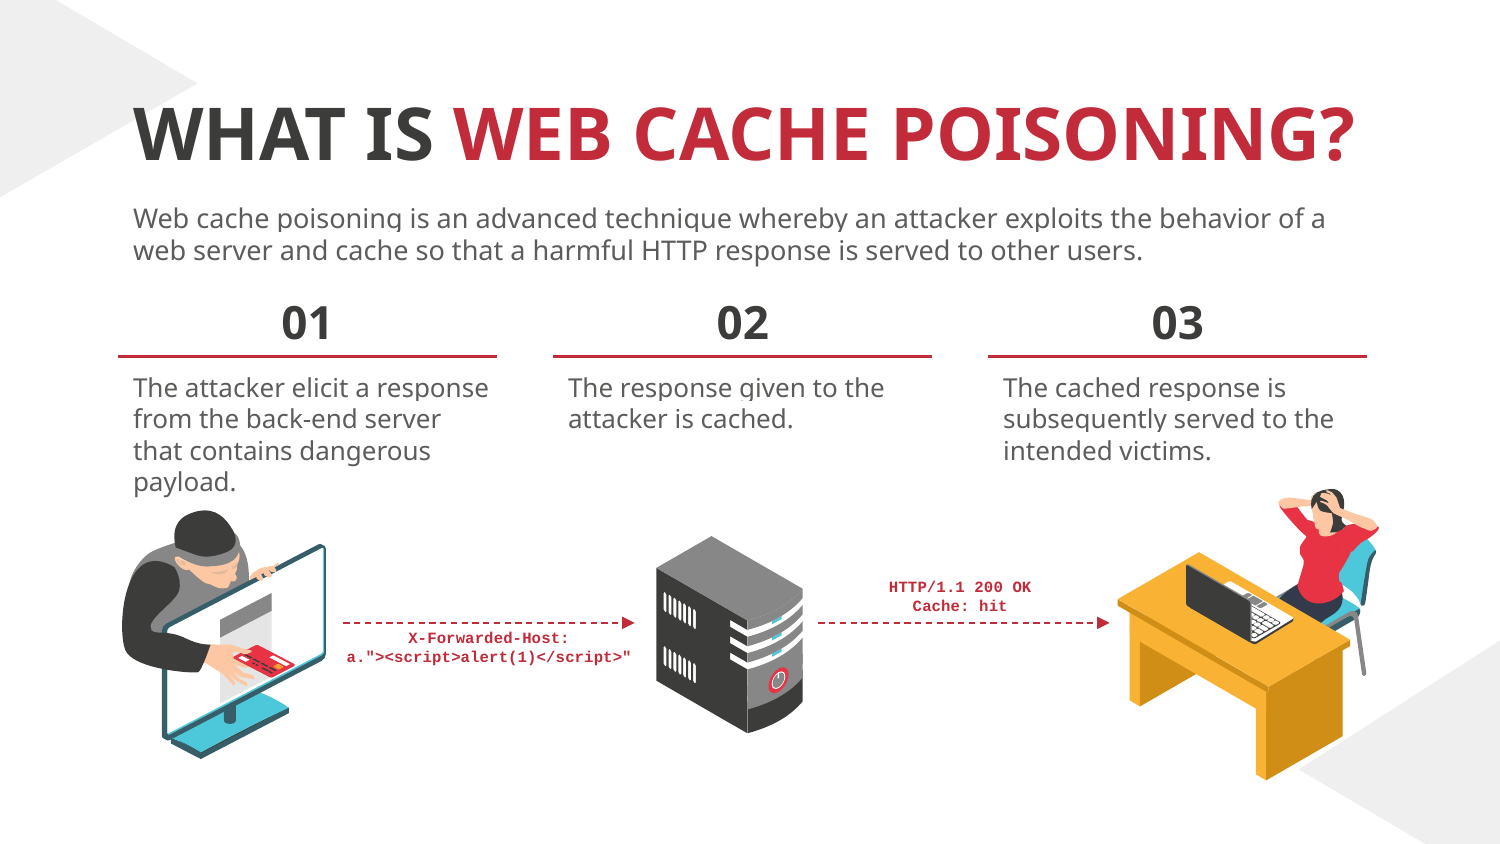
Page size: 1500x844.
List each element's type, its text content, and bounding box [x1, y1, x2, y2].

title WHAT IS WEB CACHE POISONING? [118, 72, 1382, 167]
title 02 [553, 278, 933, 347]
title 03 [988, 278, 1368, 347]
subtitle The response given to the attacker is cached. [553, 356, 947, 420]
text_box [656, 535, 803, 734]
text_box X-Forwarded-Host: a."><script>alert(1)</script>" [332, 613, 651, 681]
subtitle The attacker elicit a response from the back-end server that contains dangerous payload. [118, 356, 512, 420]
subtitle The cached response is subsequently served to the intended victims. [988, 356, 1382, 420]
text_box HTTP/1.1 200 OK Cache: hit [845, 562, 1075, 622]
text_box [1117, 488, 1383, 781]
list Web cache poisoning is an advanced technique whereby an attacker exploits the behavior of a web server and cache so that a harmful HTTP response is served to other users. [118, 186, 1382, 489]
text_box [117, 510, 327, 760]
title 01 [118, 278, 498, 347]
